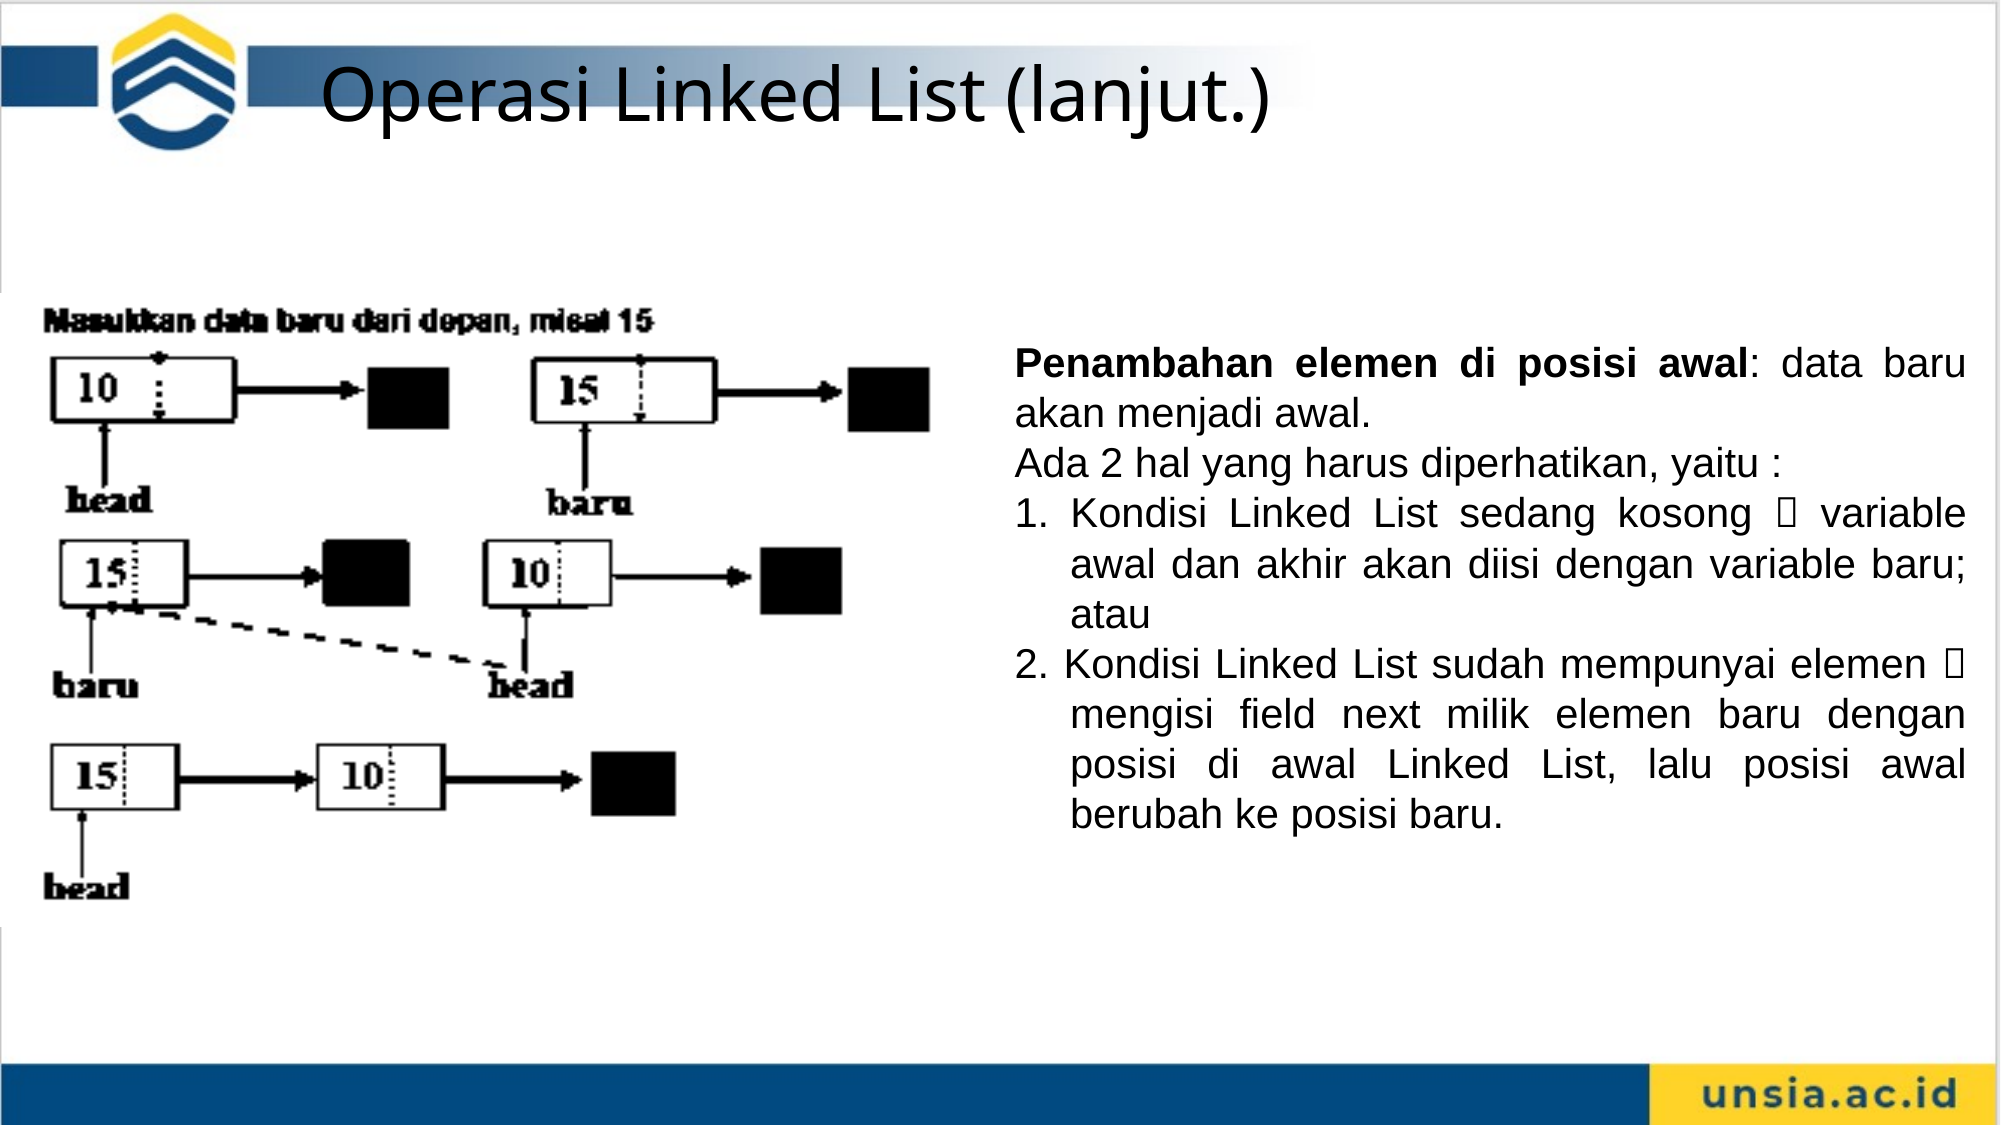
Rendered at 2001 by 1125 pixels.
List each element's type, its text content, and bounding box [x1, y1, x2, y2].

text_box Penambahan elemen di posisi awal: data baru akan menjadi awal. Ada 2 hal yang harus diperhatikan, yaitu : 1. Kondisi Linked List sedang kosong  variable awal dan akhir akan diisi dengan variable baru; atau 2. Kondisi Linked List sudah mempunyai elemen  mengisi field next milik elemen baru dengan posisi di awal Linked List, lalu posisi awal berubah ke posisi baru. [999, 328, 1982, 844]
text_box Operasi Linked List (lanjut.) [304, 39, 1586, 144]
picture [0, 0, 2001, 1125]
